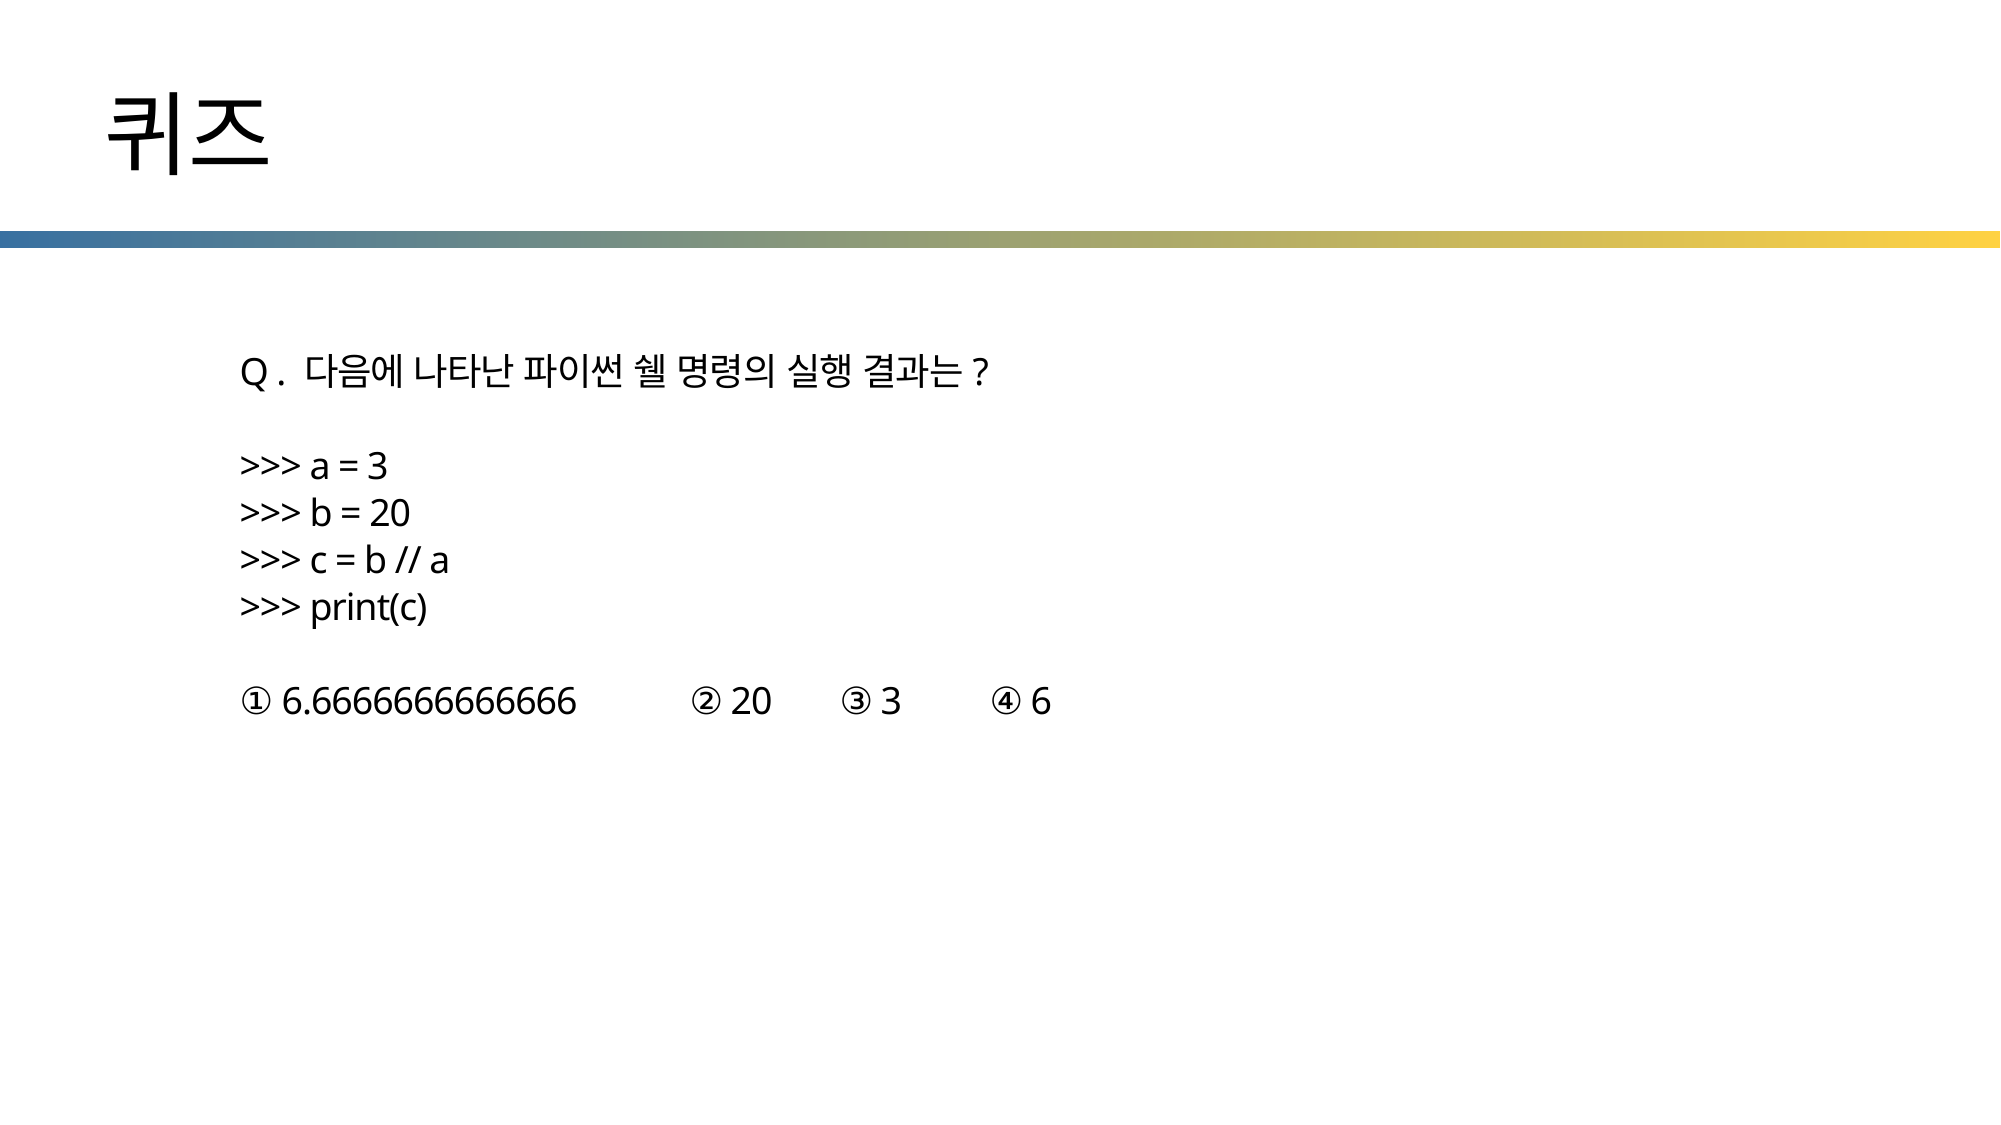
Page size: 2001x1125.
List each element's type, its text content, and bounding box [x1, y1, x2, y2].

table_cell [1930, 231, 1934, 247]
title 퀴즈 [102, 36, 338, 227]
text_box Q . 다음에 나타난 파이썬 쉘 명령의 실행 결과는? >>> a = 3 >>> b = 20 >>> c = b // a >>> print(c) ① 6.6666666666666 ② 20 ③ 3 ④ 6 [237, 345, 1057, 723]
